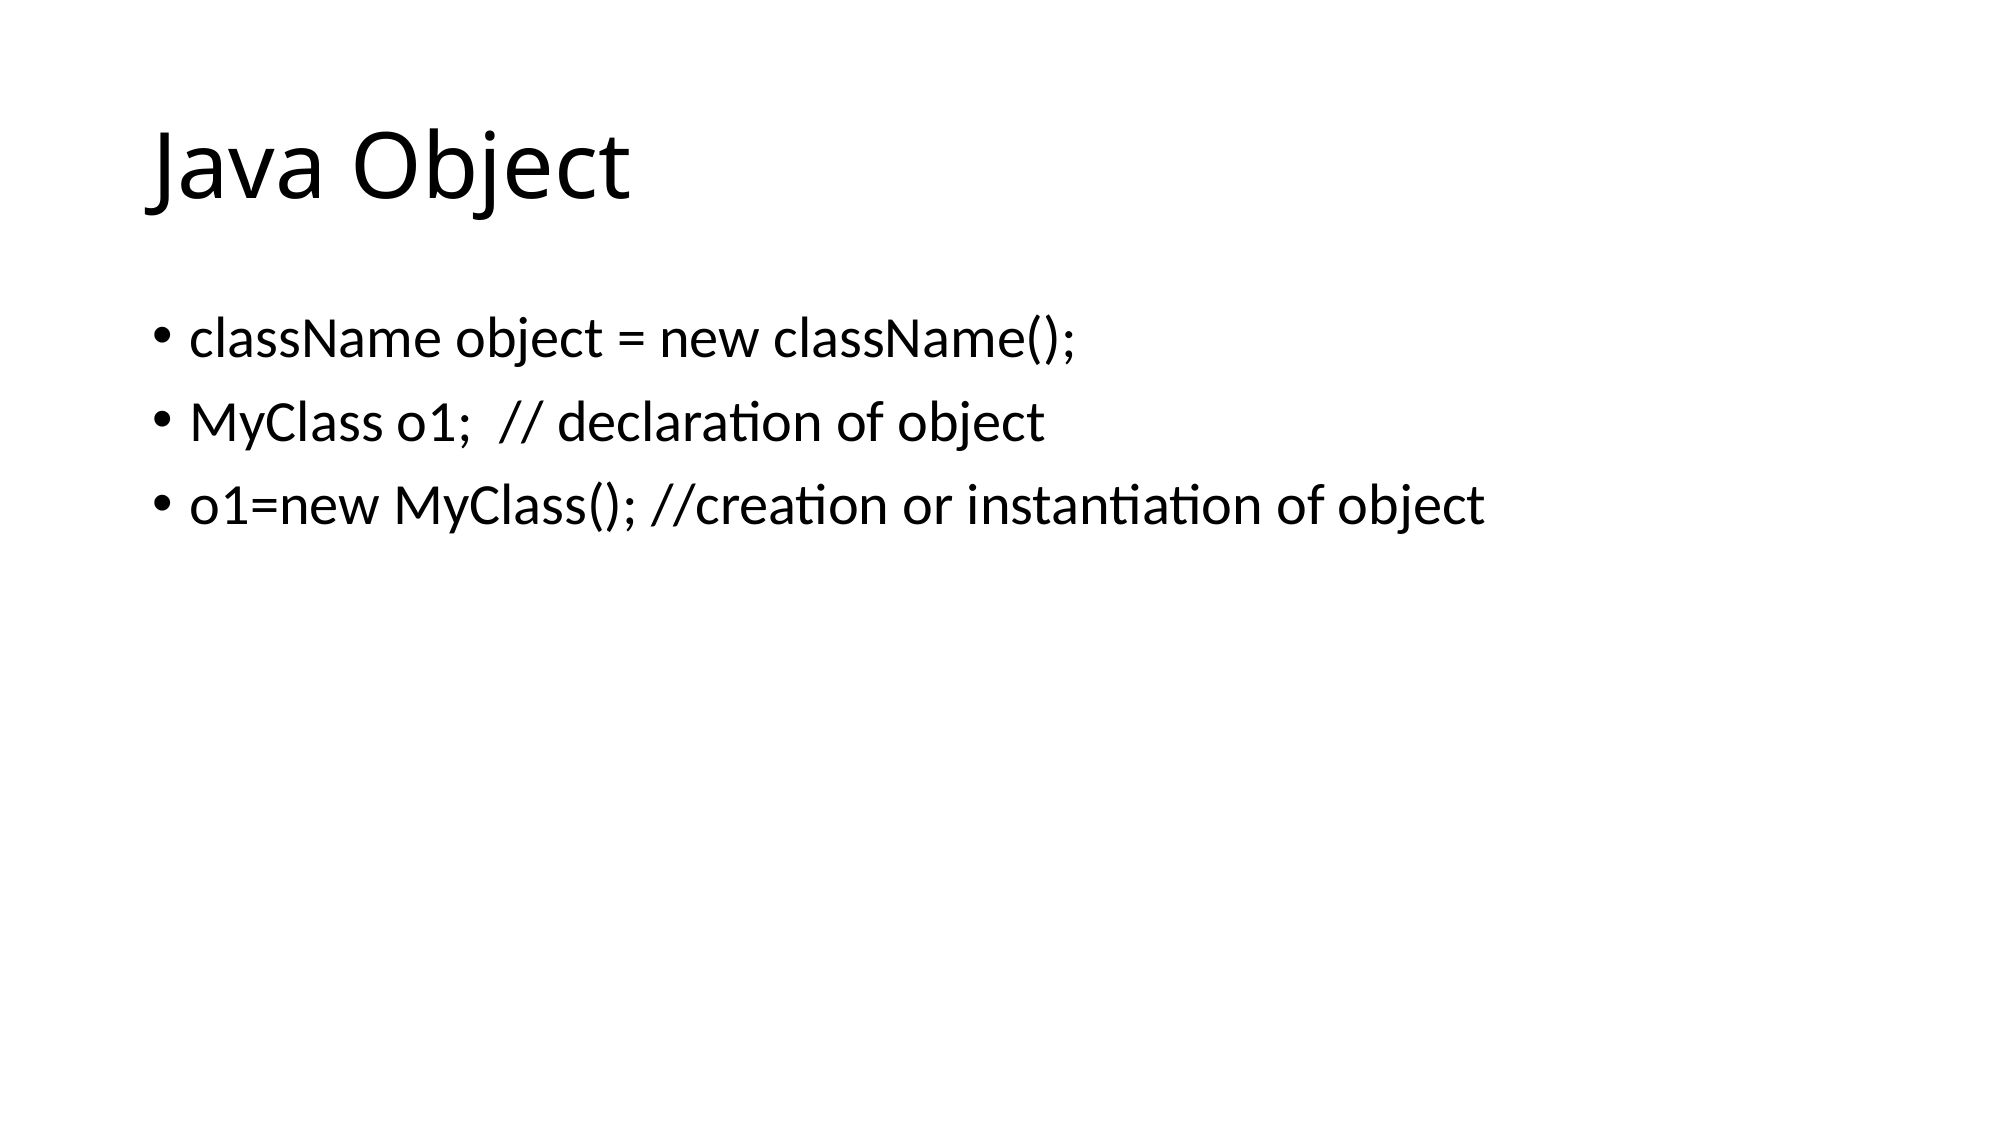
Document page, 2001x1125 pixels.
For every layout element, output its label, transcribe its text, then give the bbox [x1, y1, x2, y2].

title Java Object [137, 59, 1863, 278]
list className object = new className(); MyClass o1; // declaration of object o1=new MyClass(); //creation or instantiation of object [137, 299, 1863, 1014]
